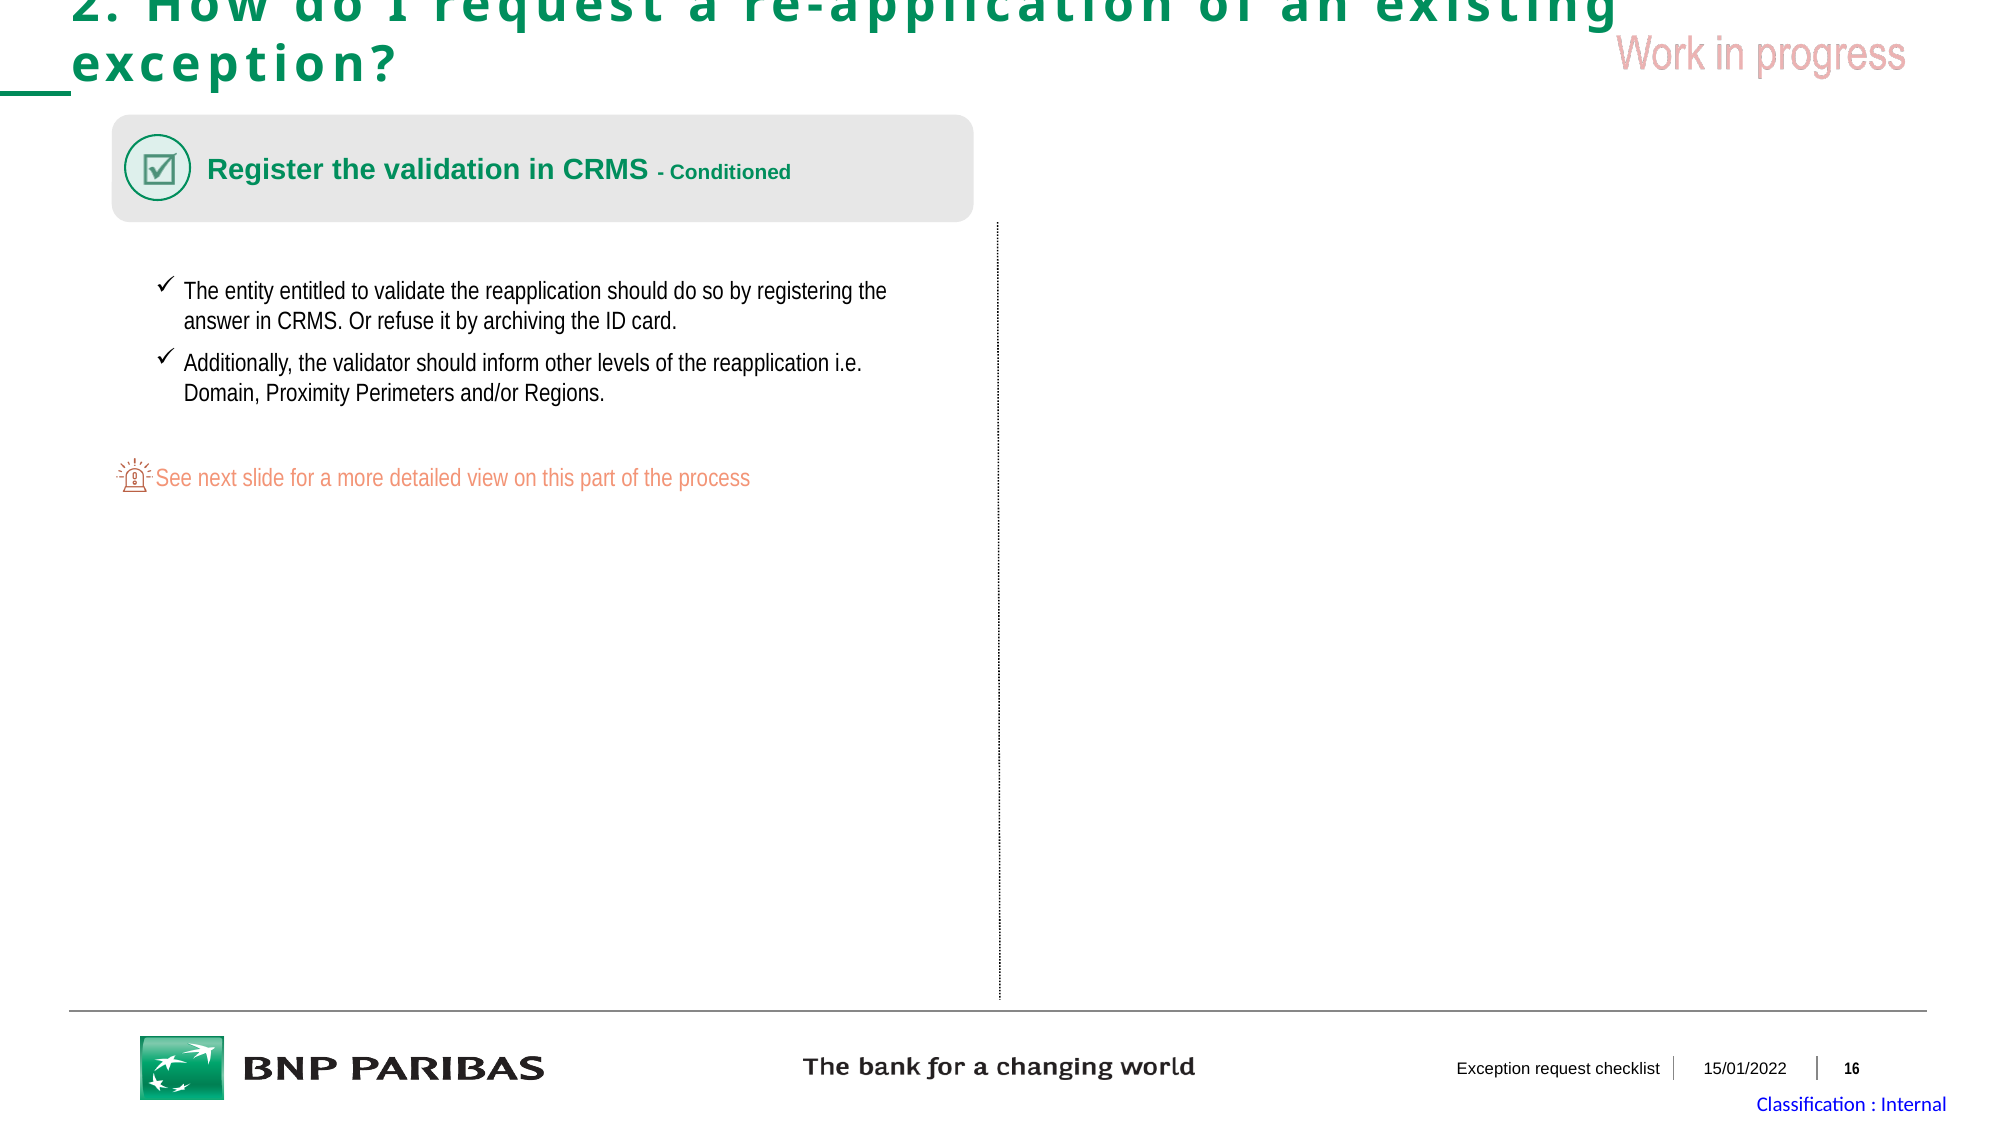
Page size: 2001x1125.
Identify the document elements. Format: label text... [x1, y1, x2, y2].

picture [803, 1057, 1195, 1080]
picture [134, 148, 178, 190]
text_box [997, 221, 1001, 1000]
text_box The entity entitled to validate the reapplication should do so by registering the answer in CRMS. Or refuse it by archiving the ID card. Additionally, the validator should inform other levels of the reapplication i.e. Domain, Proximity Perimeters and/or Regions. See next slide for a more detailed view on this part of the process [155, 274, 930, 879]
picture [116, 458, 153, 492]
text_box [125, 135, 191, 190]
picture [1577, 8, 1945, 108]
list 2. How do I request a re-application of an existing exception? [71, 8, 1930, 92]
text_box Register the validation in CRMS - Conditioned [109, 112, 976, 225]
picture [140, 1036, 544, 1100]
